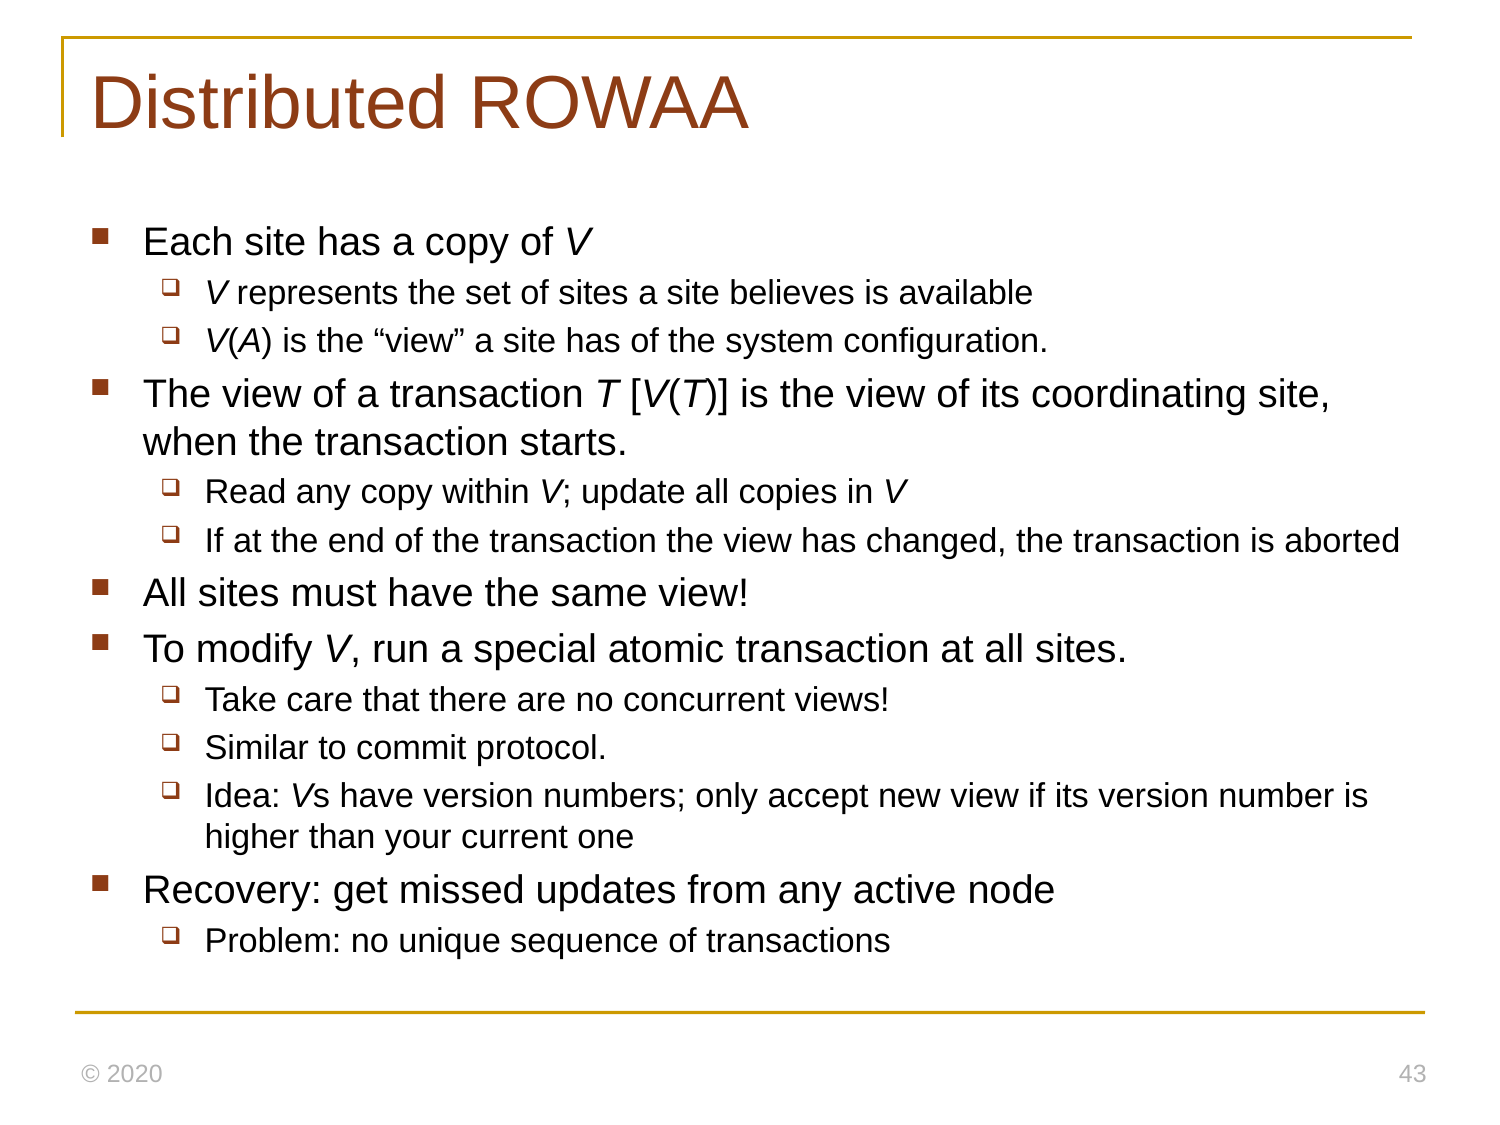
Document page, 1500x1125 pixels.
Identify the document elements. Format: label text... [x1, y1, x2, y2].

list Each site has a copy of V V represents the set of sites a site believes is available V(A) is the “view” a site has of the system configuration. The view of a transaction T [V(T)] is the view of its coordinating site, when the transaction starts. Read any copy within V; update all copies in V If at the end of the transaction the view has changed, the transaction is aborted All sites must have the same view! To modify V, run a special atomic transaction at all sites. Take care that there are no concurrent views! Similar to commit protocol. Idea: Vs have version numbers; only accept new view if its version number is higher than your current one Recovery: get missed updates from any active node Problem: no unique sequence of transactions [74, 207, 1426, 1017]
footer © 2020 [66, 1042, 573, 1103]
slide_number 43 [1104, 1042, 1442, 1103]
title Distributed ROWAA [74, 45, 1426, 207]
